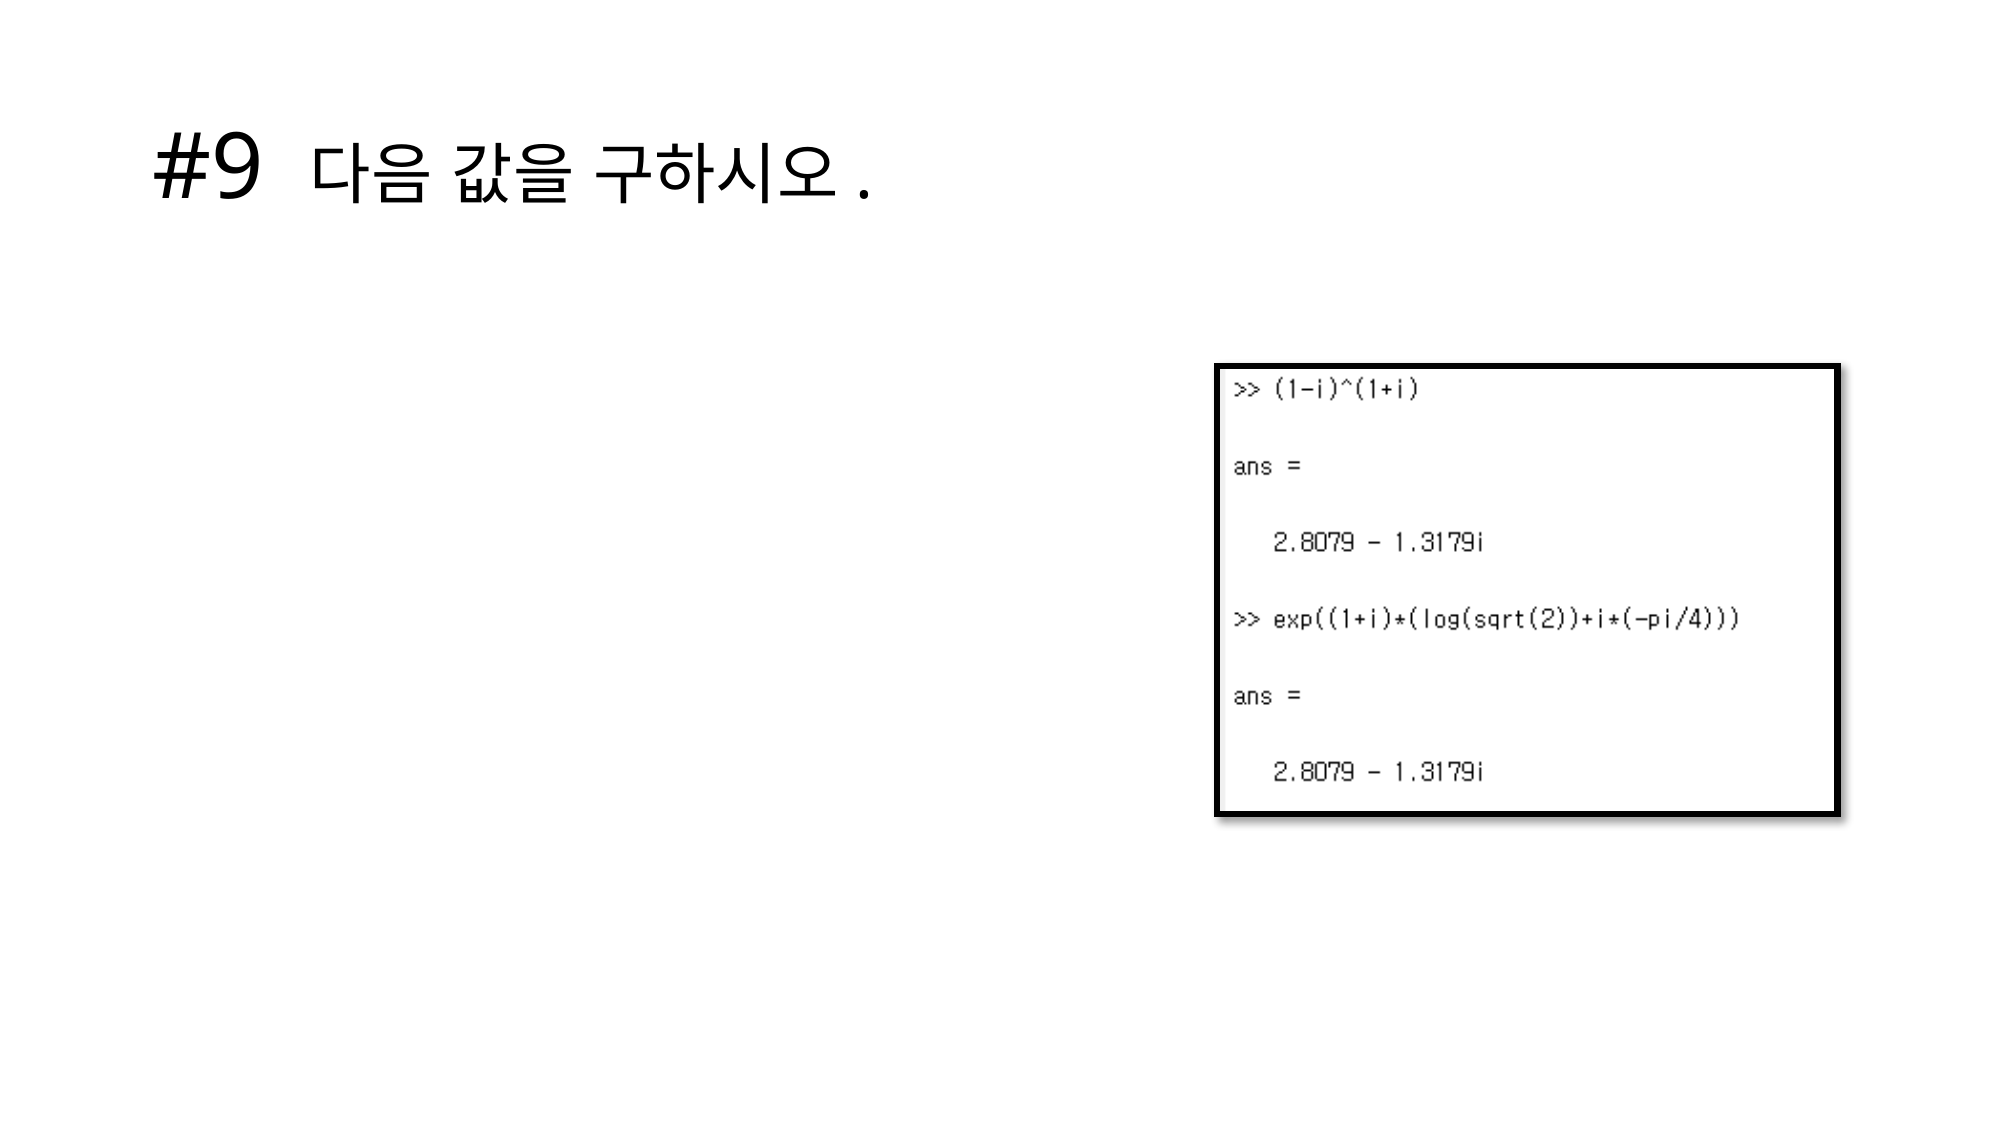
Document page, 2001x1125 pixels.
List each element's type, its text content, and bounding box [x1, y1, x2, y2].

picture [1220, 368, 1835, 812]
title #9 다음 값을 구하시오. [137, 59, 1863, 278]
